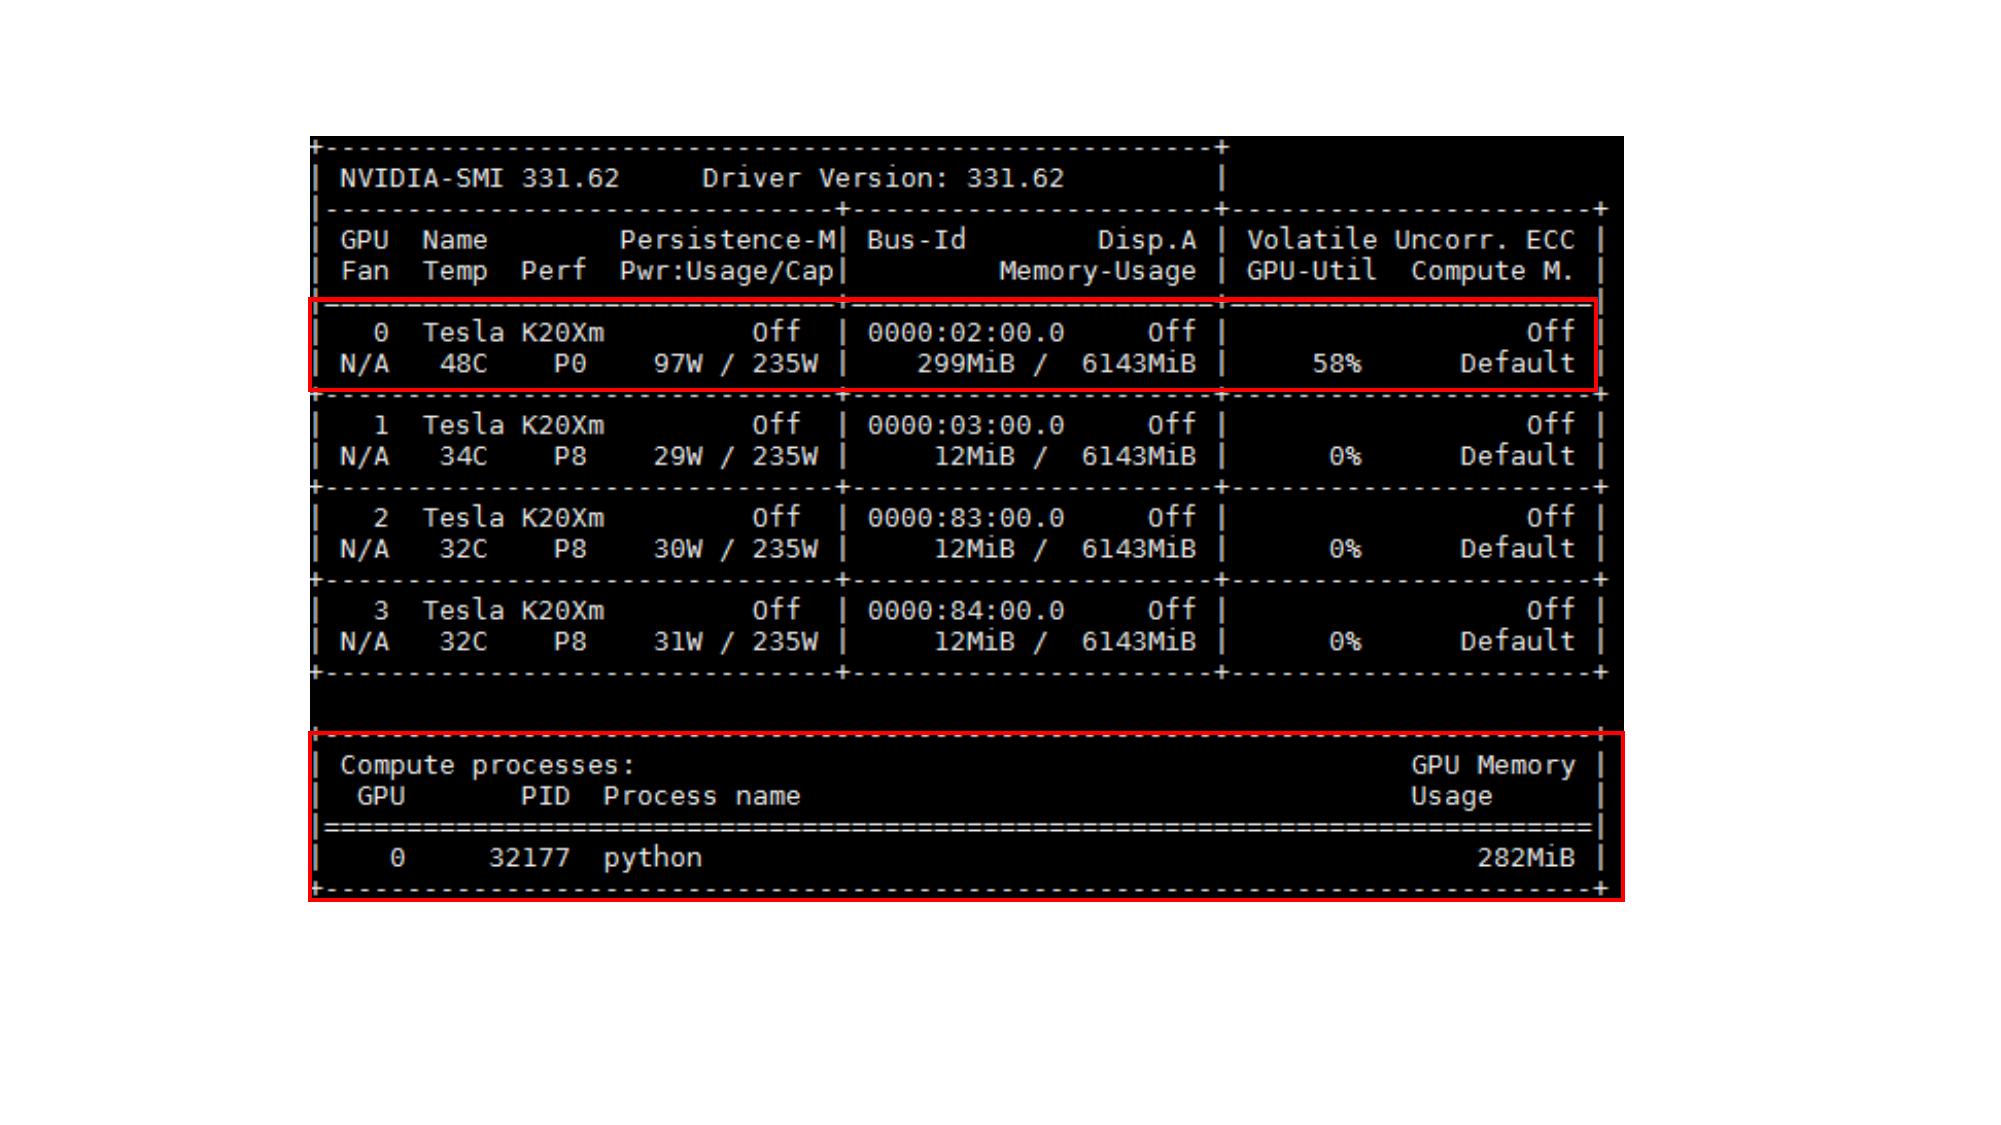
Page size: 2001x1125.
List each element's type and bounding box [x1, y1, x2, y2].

picture [310, 136, 1624, 900]
